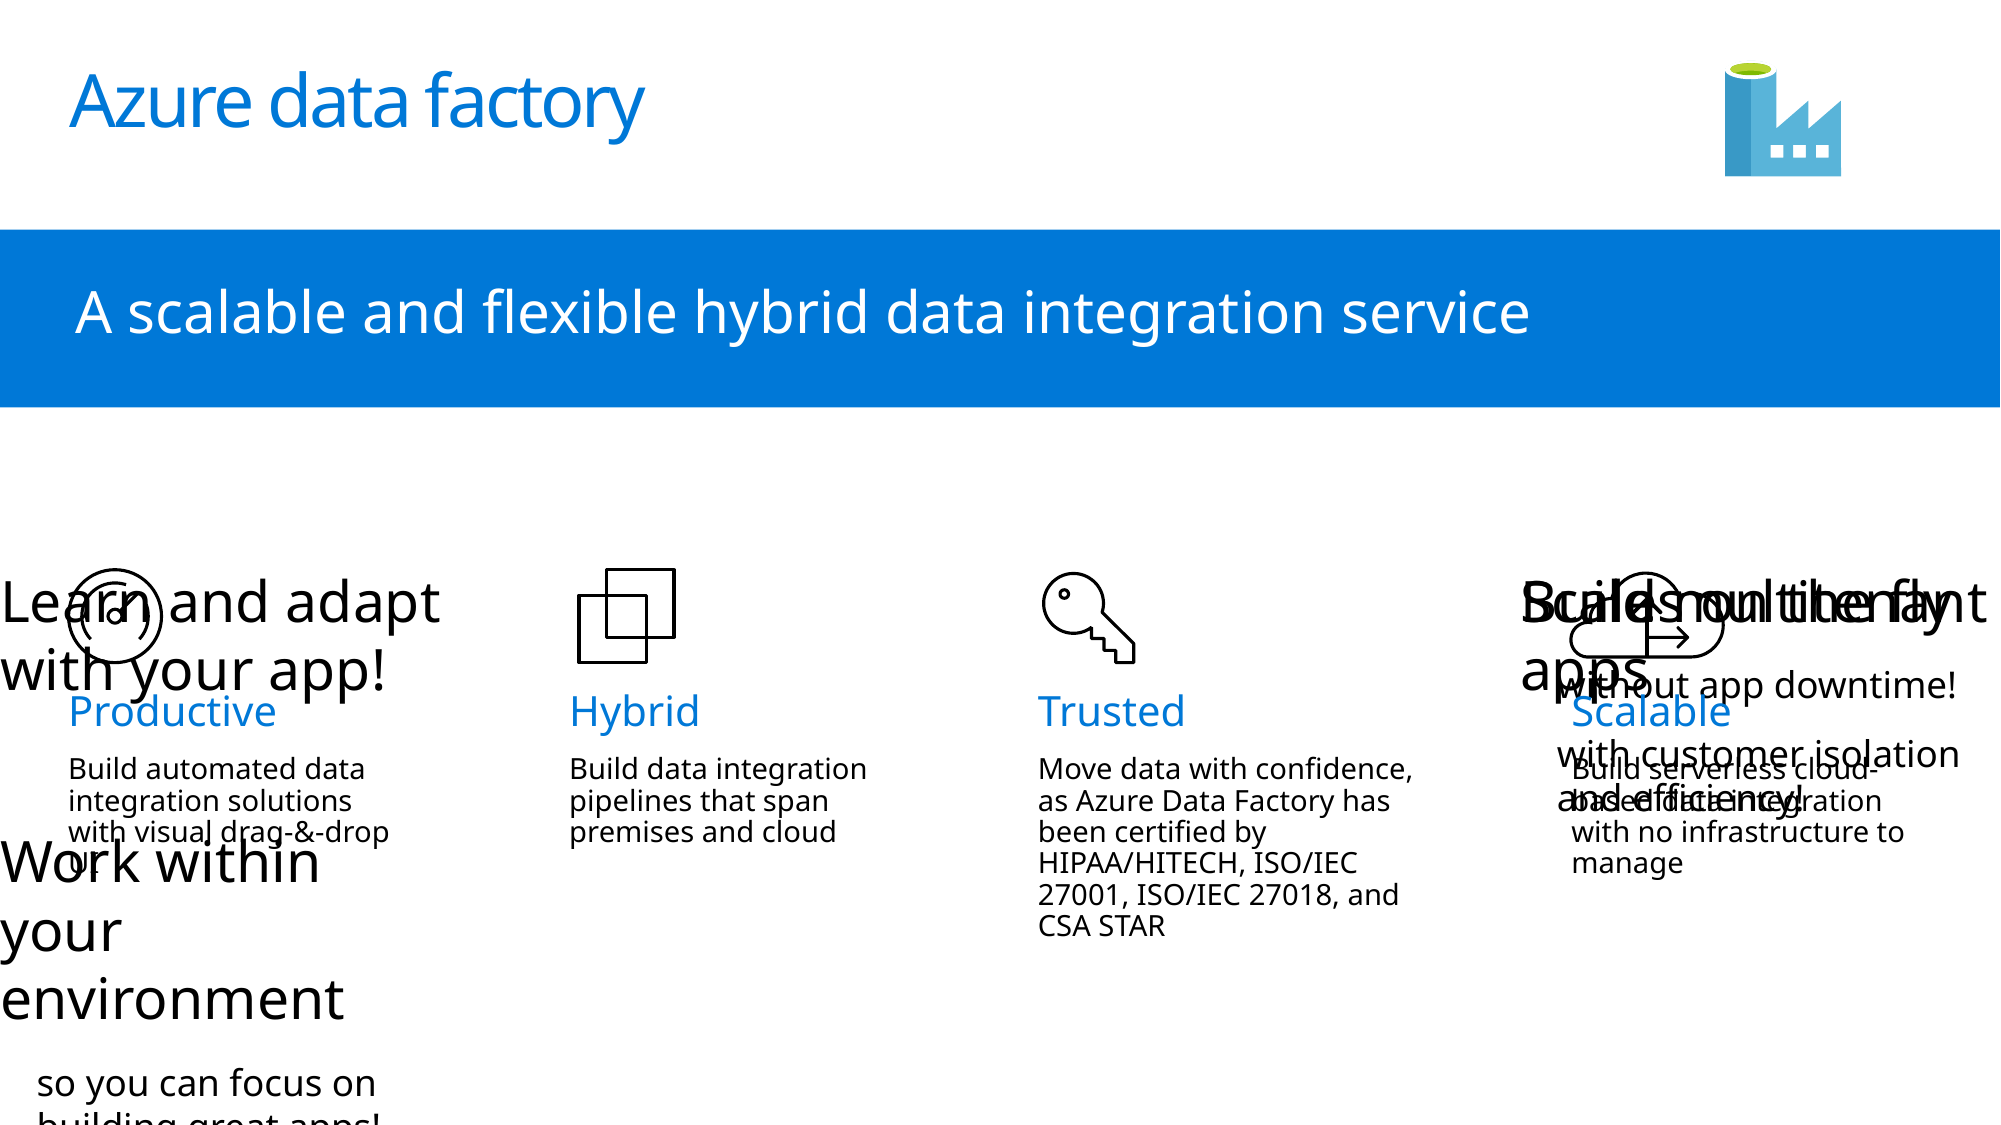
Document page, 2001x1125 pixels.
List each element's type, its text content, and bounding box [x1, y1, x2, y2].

title Azure data factory [69, 36, 1930, 159]
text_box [0, 229, 2000, 962]
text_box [1723, 58, 1842, 178]
